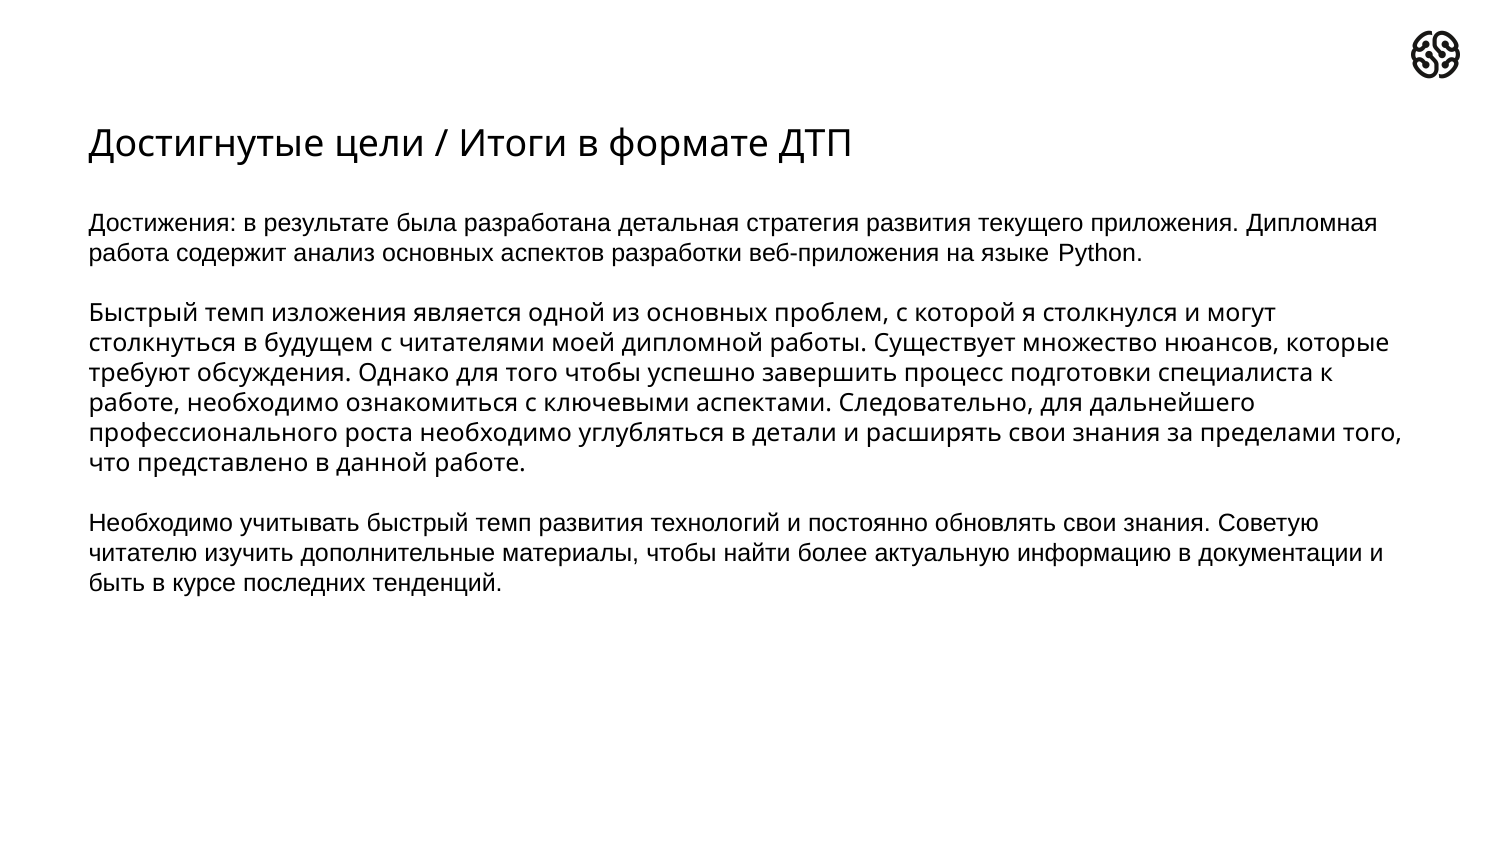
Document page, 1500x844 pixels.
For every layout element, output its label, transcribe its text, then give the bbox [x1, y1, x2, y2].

subtitle Достижения: в результате была разработана детальная стратегия развития текущего приложения. Дипломная работа содержит анализ основных аспектов разработки веб-приложения на языке Python. Быстрый темп изложения является одной из основных проблем, с которой я столкнулся и могут столкнуться в будущем с читателями моей дипломной работы. Существует множество нюансов, которые требуют обсуждения. Однако для того чтобы успешно завершить процесс подготовки специалиста к работе, необходимо ознакомиться с ключевыми аспектами. Следовательно, для дальнейшего профессионального роста необходимо углубляться в детали и расширять свои знания за пределами того, что представлено в данной работе. Необходимо учитывать быстрый темп развития технологий и постоянно обновлять свои знания. Советую читателю изучить дополнительные материалы, чтобы найти более актуальную информацию в документации и быть в курсе последних тенденций. [88, 260, 1412, 739]
title Достигнутые цели / Итоги в формате ДТП [88, 118, 1412, 260]
picture [1411, 30, 1460, 79]
